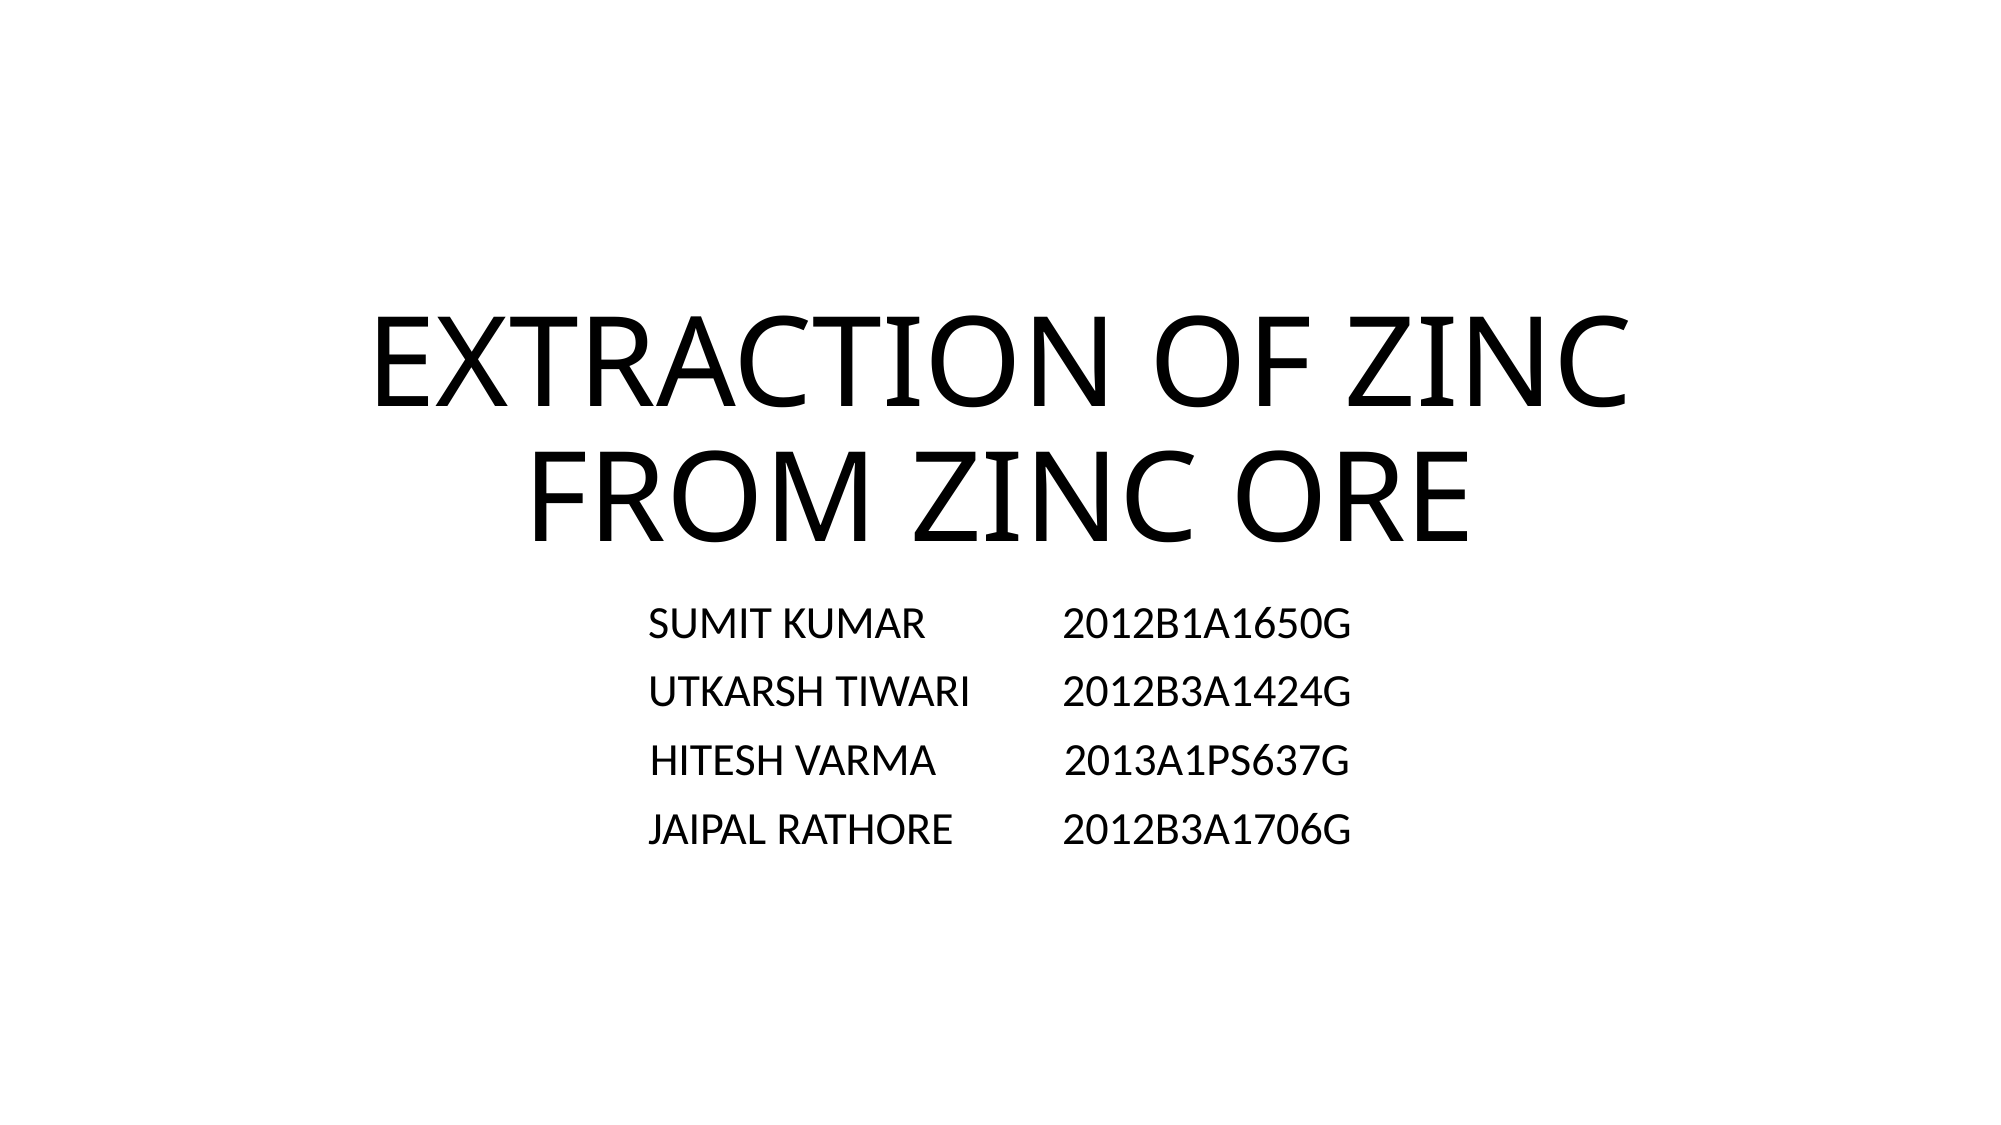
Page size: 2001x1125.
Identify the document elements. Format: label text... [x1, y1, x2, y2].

subtitle SUMIT KUMAR 2012B1A1650G UTKARSH TIWARI 2012B3A1424G HITESH VARMA 2013A1PS637G JAIPAL RATHORE 2012B3A1706G [249, 590, 1750, 863]
title EXTRACTION OF ZINC FROM ZINC ORE [249, 184, 1750, 576]
